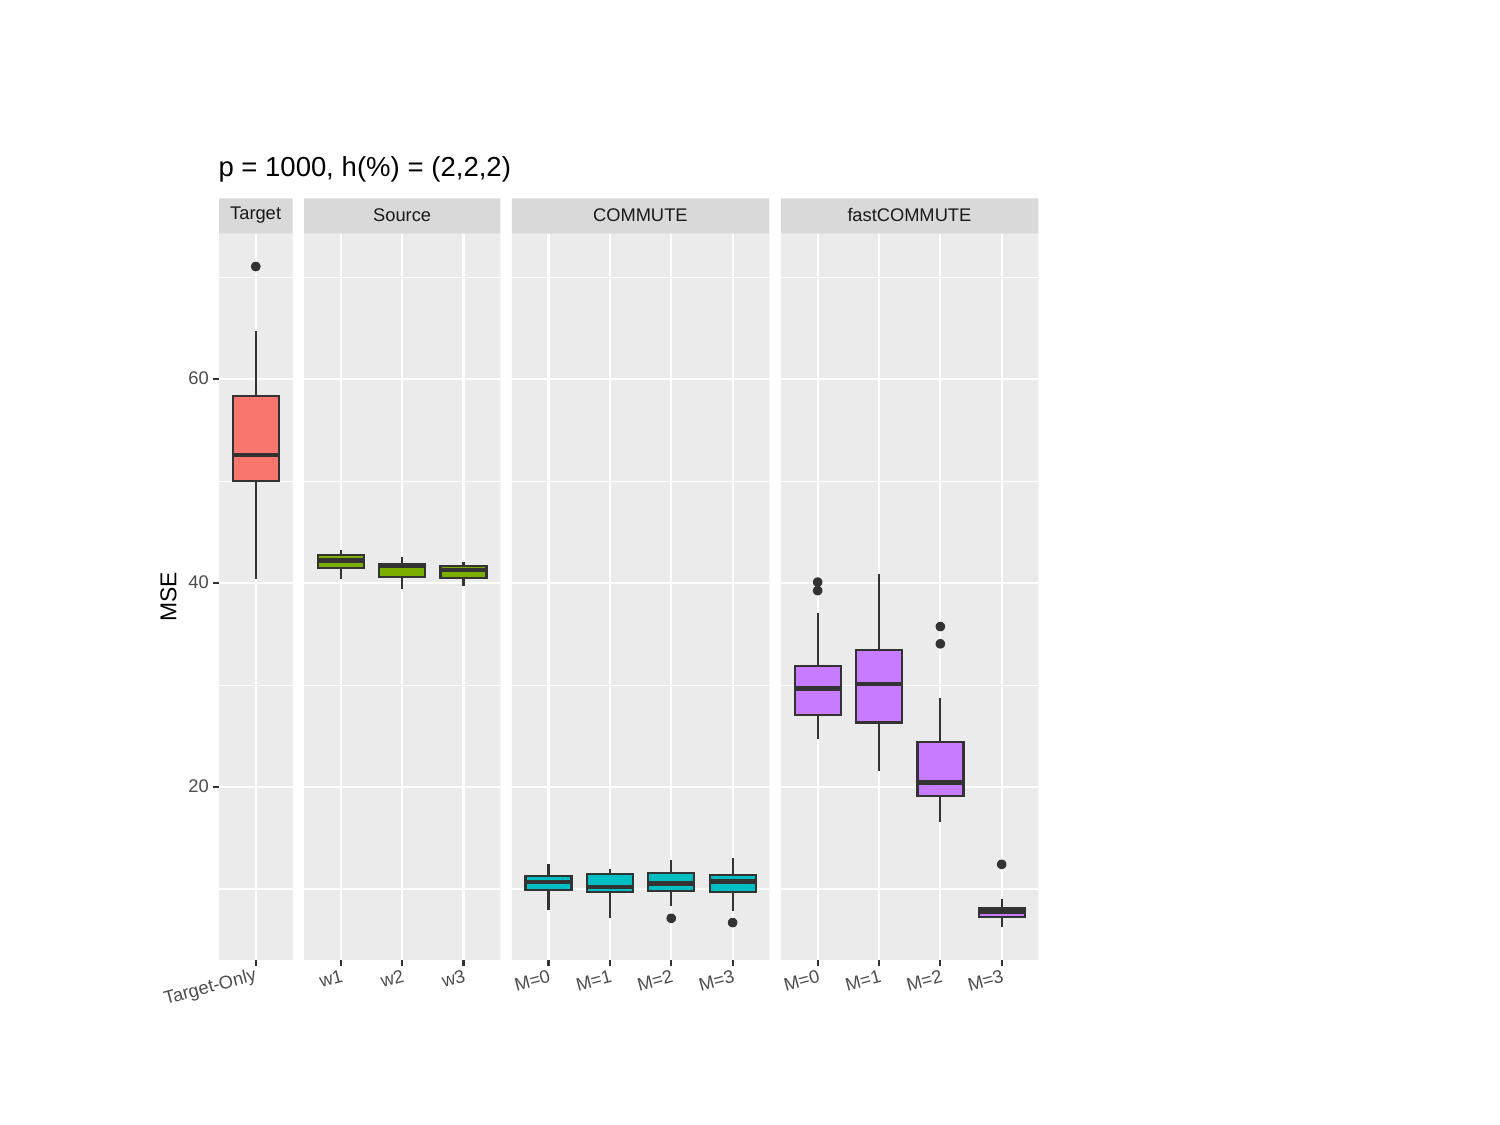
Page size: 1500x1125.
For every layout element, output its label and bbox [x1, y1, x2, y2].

text_box [149, 149, 1051, 1051]
